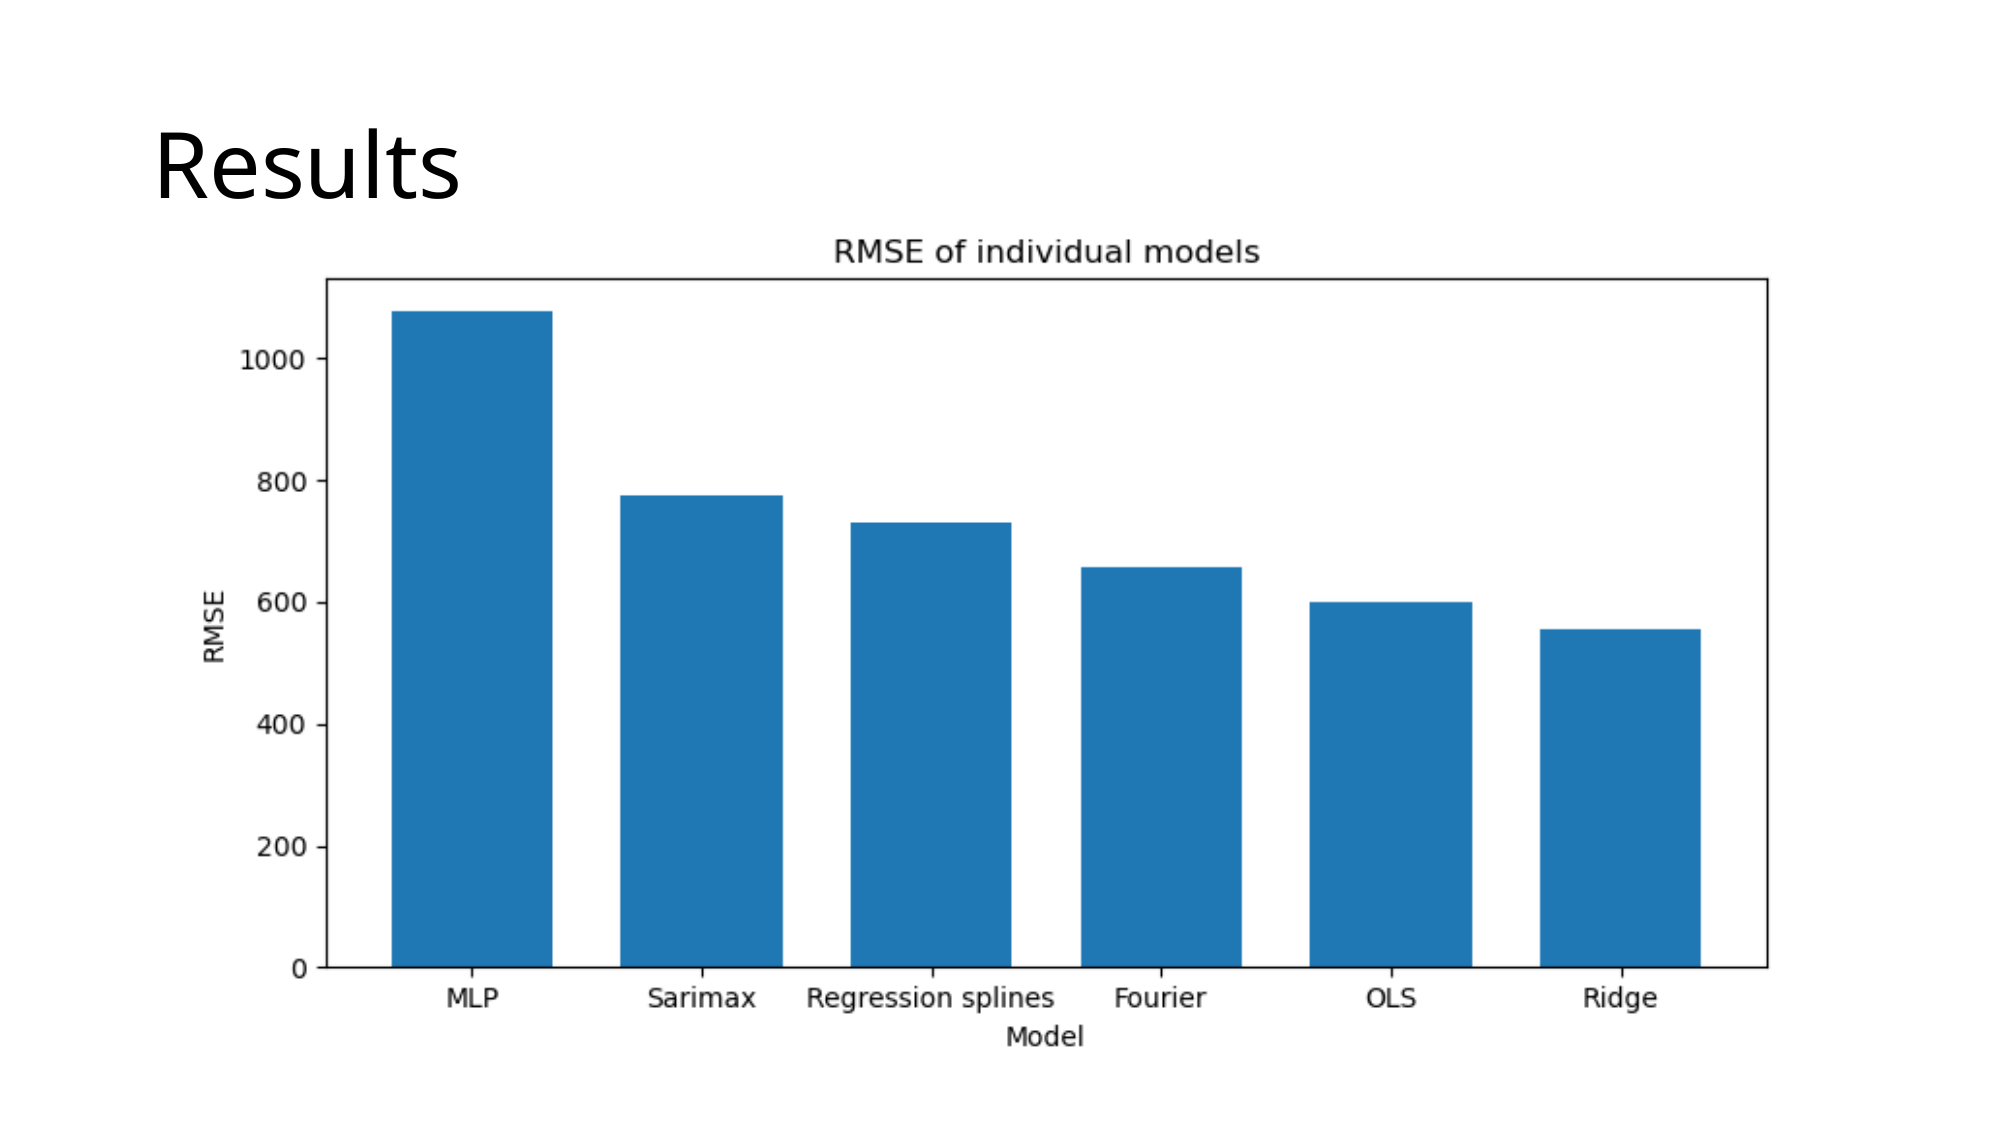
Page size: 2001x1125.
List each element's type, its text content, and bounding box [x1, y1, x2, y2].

title Results [137, 59, 1863, 278]
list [182, 214, 1818, 1066]
